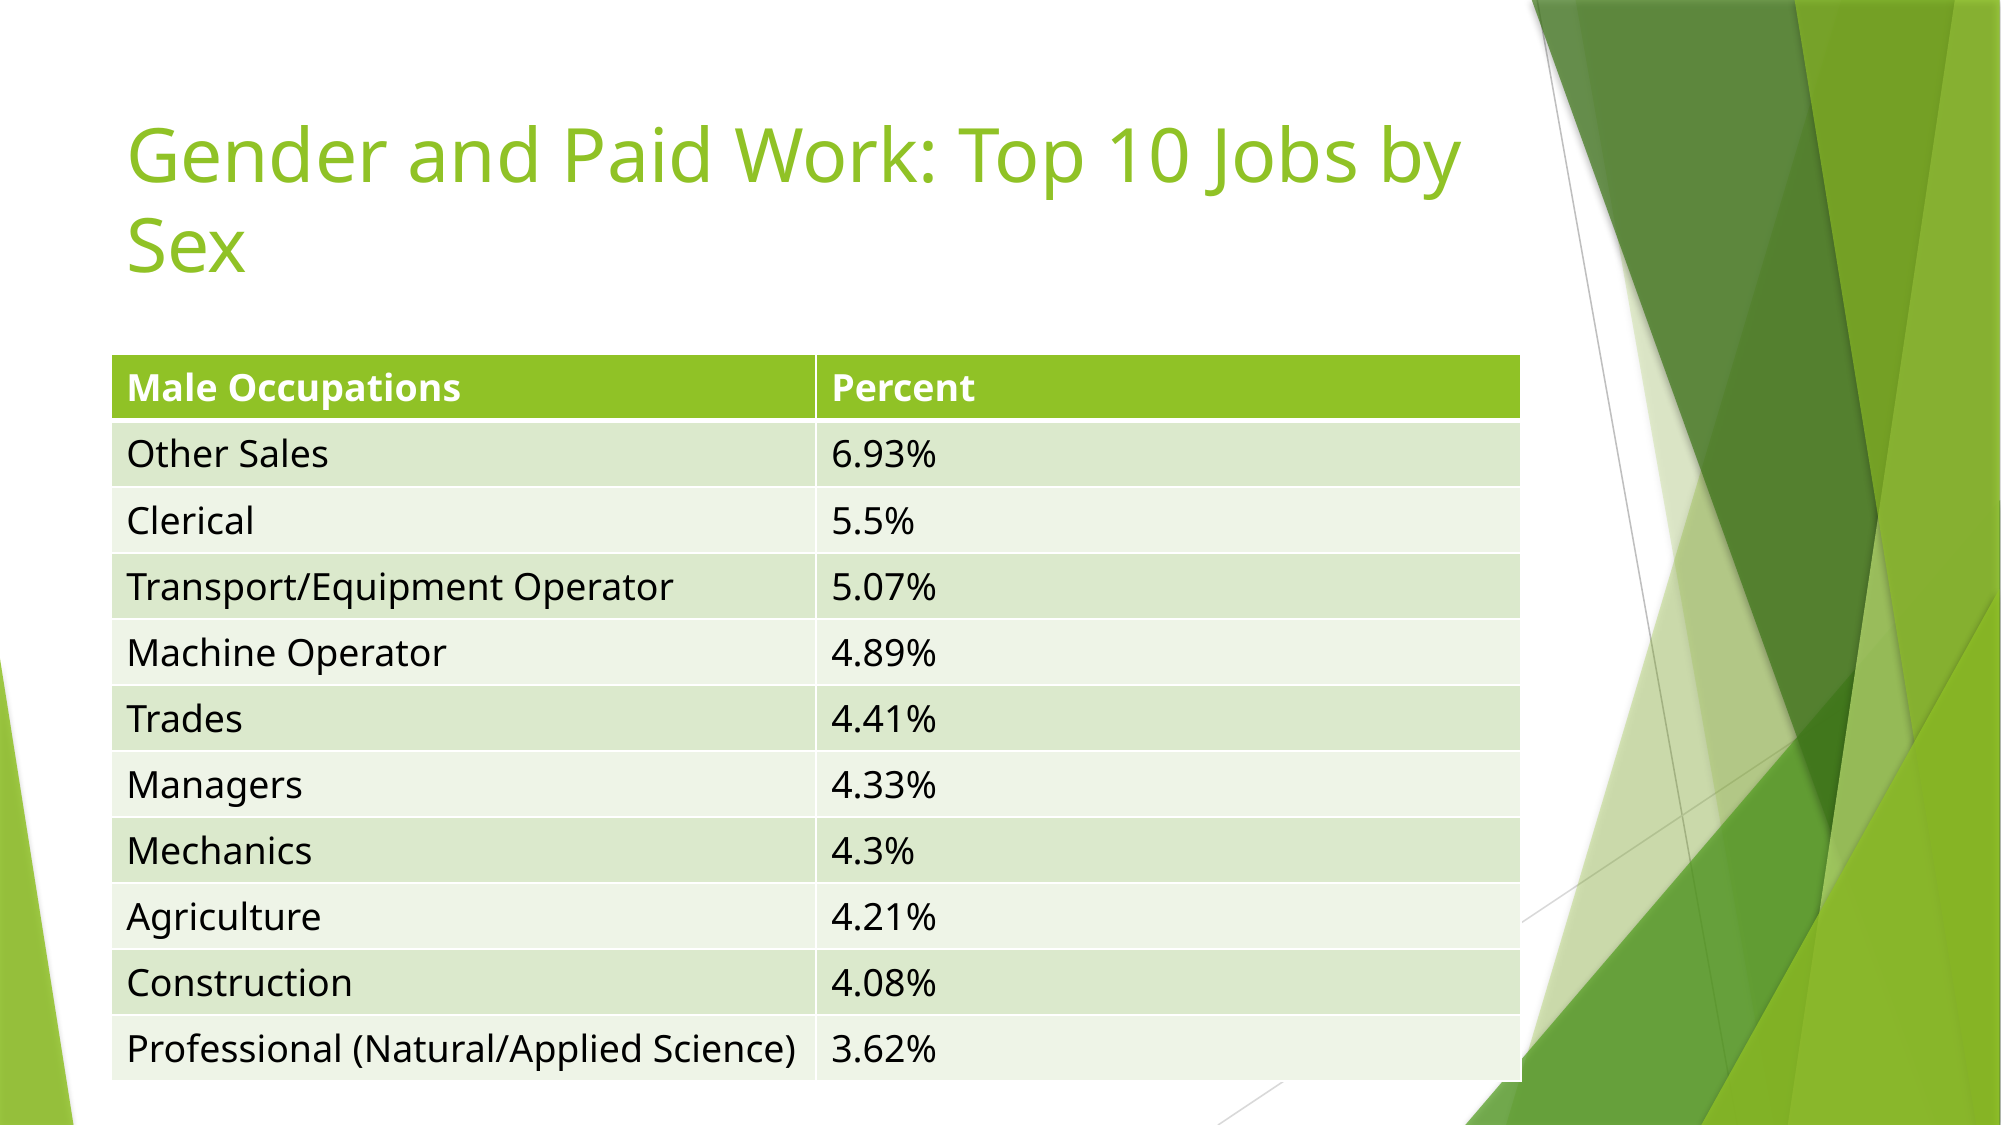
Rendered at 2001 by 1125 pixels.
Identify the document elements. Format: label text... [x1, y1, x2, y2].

table_cell Other Sales [112, 423, 815, 486]
table_cell 4.21% [817, 884, 1520, 948]
table_cell 4.89% [817, 620, 1520, 684]
table_cell Transport/Equipment Operator [112, 554, 815, 618]
table_cell 4.33% [817, 752, 1520, 816]
table_cell 4.41% [817, 686, 1520, 750]
table_cell 3.62% [817, 1016, 1520, 1080]
table_cell 4.3% [817, 818, 1520, 882]
table_cell Construction [112, 950, 815, 1014]
table_cell 5.5% [817, 488, 1520, 552]
table_cell Clerical [112, 488, 815, 552]
table_header Male Occupations [112, 355, 815, 418]
table_cell Trades [112, 686, 815, 750]
table_cell Machine Operator [112, 620, 815, 684]
table_header Percent [817, 355, 1520, 418]
title Gender and Paid Work: Top 10 Jobs by Sex [111, 99, 1522, 317]
table_cell Agriculture [112, 884, 815, 948]
table_cell Mechanics [112, 818, 815, 882]
table_cell Managers [112, 752, 815, 816]
table_cell 6.93% [817, 423, 1520, 486]
table_cell 4.08% [817, 950, 1520, 1014]
table_cell Professional (Natural/Applied Science) [112, 1016, 815, 1080]
table_cell 5.07% [817, 554, 1520, 618]
